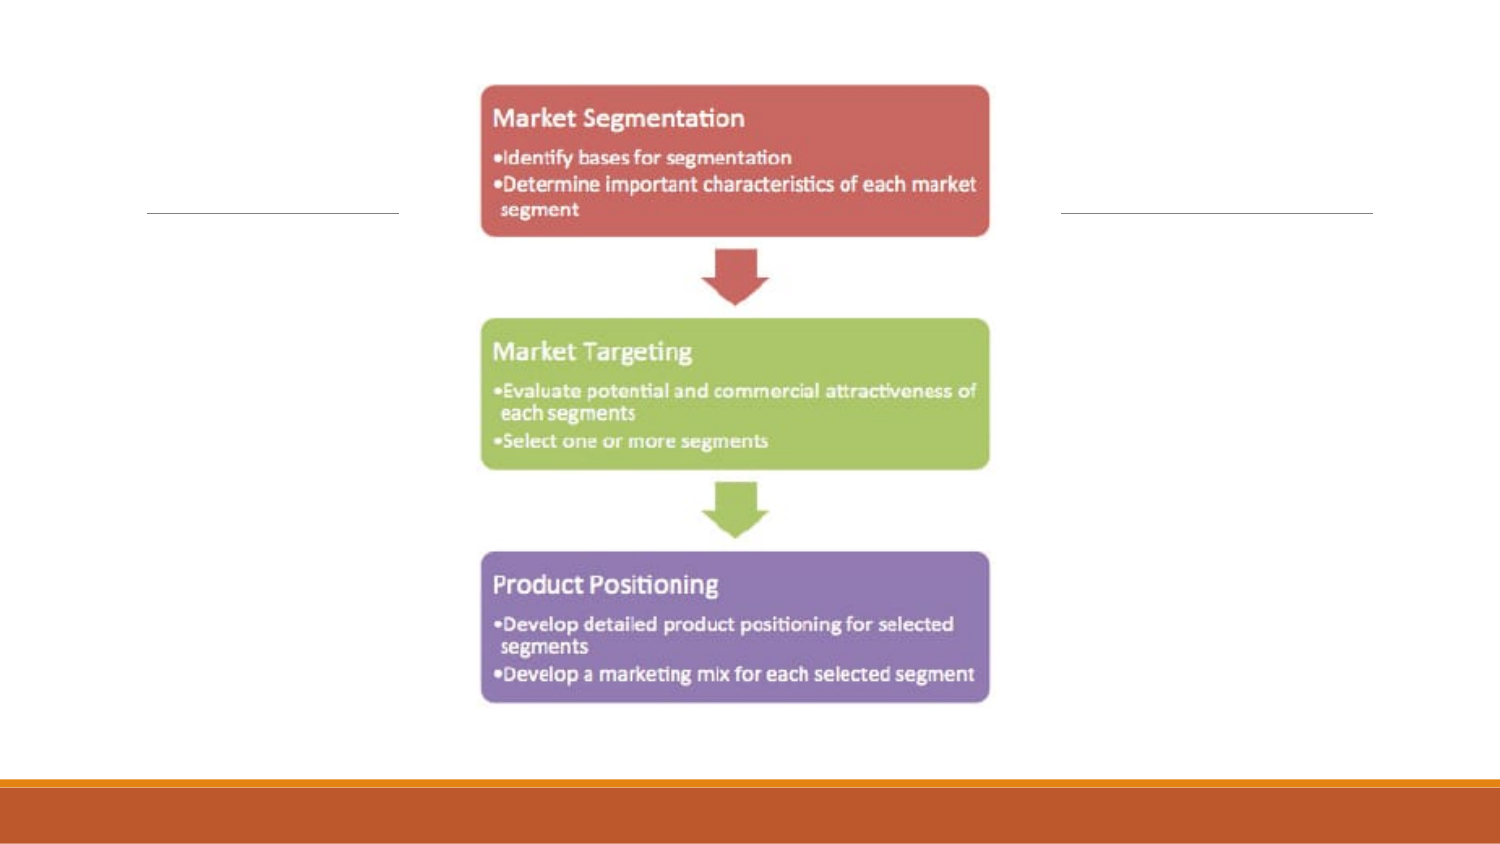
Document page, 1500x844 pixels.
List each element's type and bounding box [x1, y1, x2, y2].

list [399, 58, 1062, 736]
